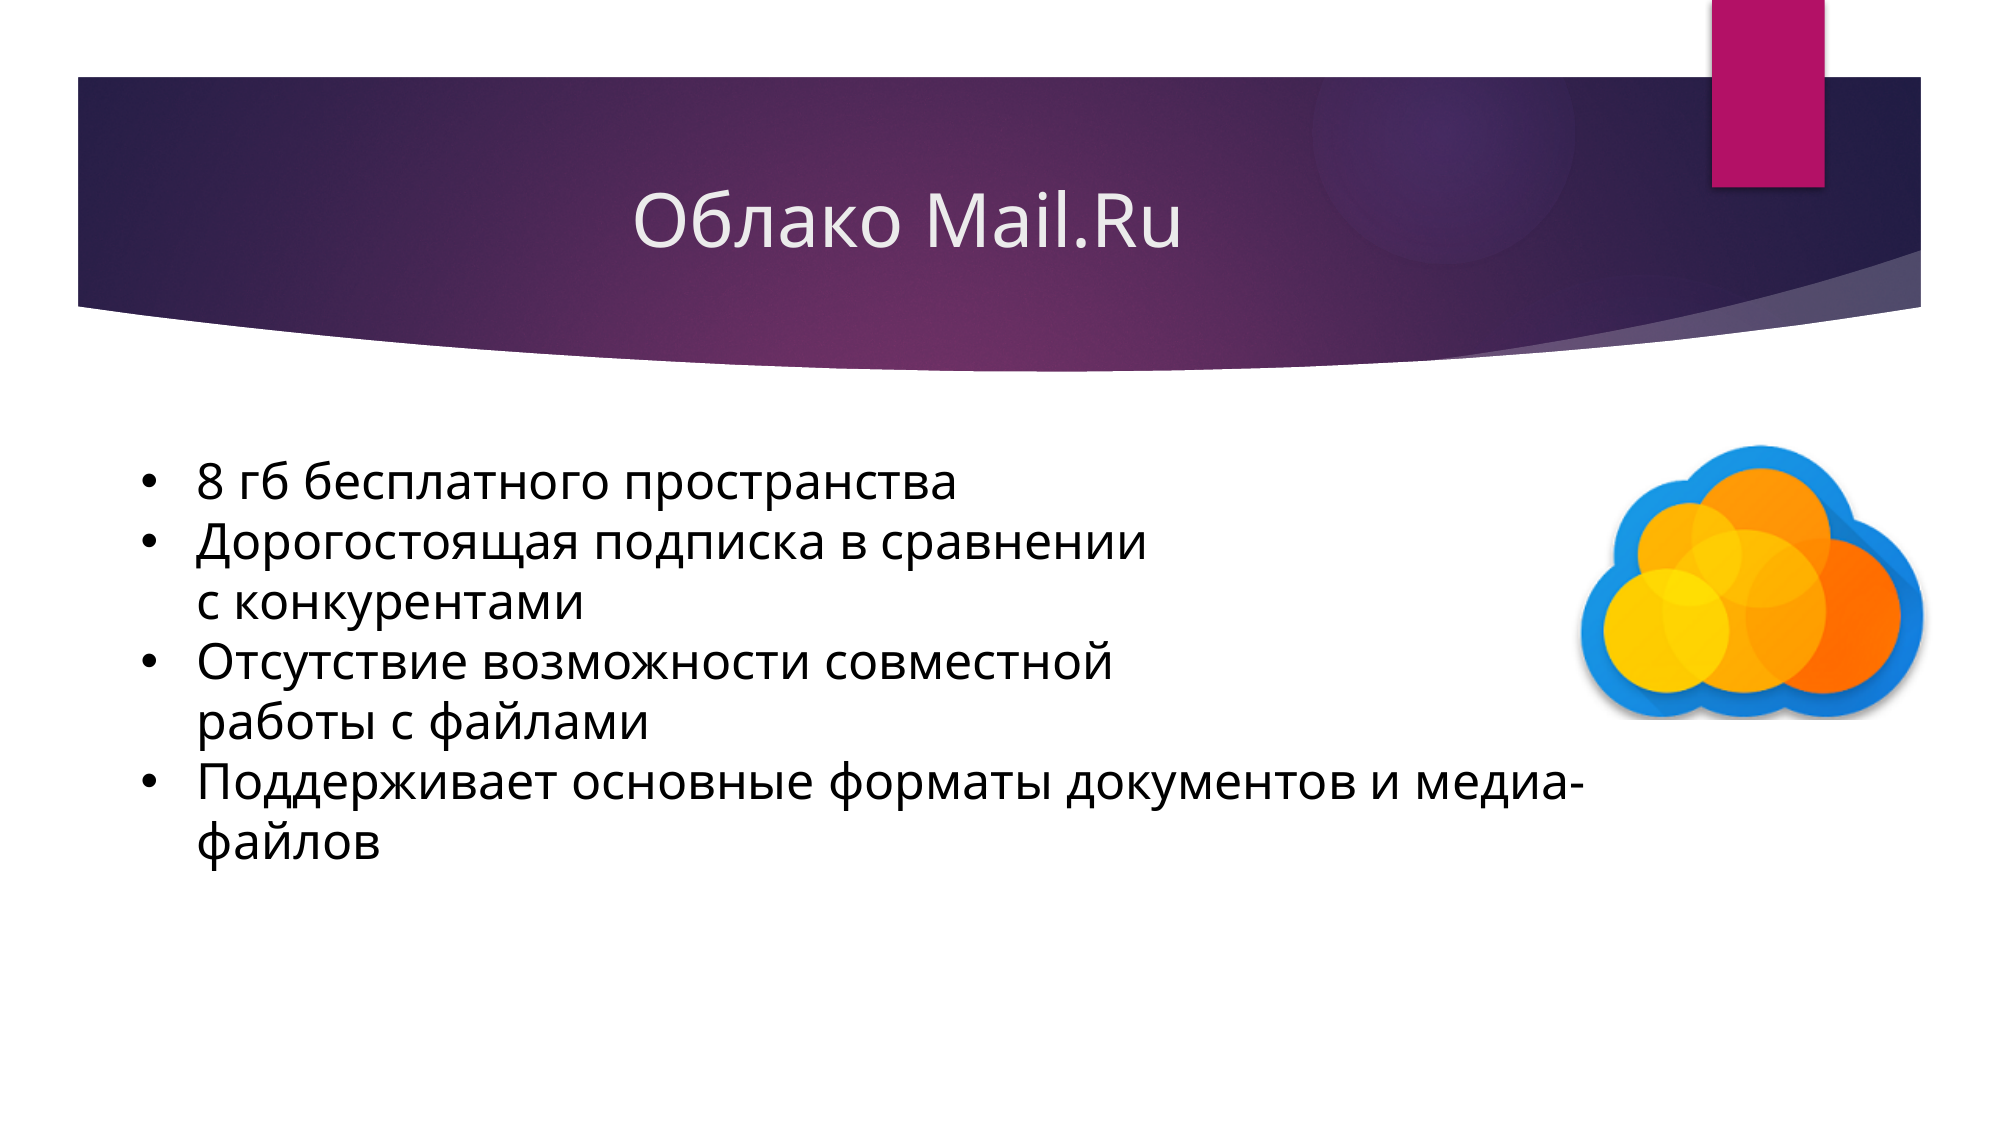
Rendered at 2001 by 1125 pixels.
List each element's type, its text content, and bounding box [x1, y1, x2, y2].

text_box 8 гб бесплатного пространства Дорогостоящая подписка в сравнении с конкурентами Отсутствие возможности совместной работы с файлами Поддерживает основные форматы документов и медиа- файлов [125, 442, 1602, 938]
title Облако Mail.Ru [189, 159, 1627, 276]
picture [1571, 434, 1943, 721]
